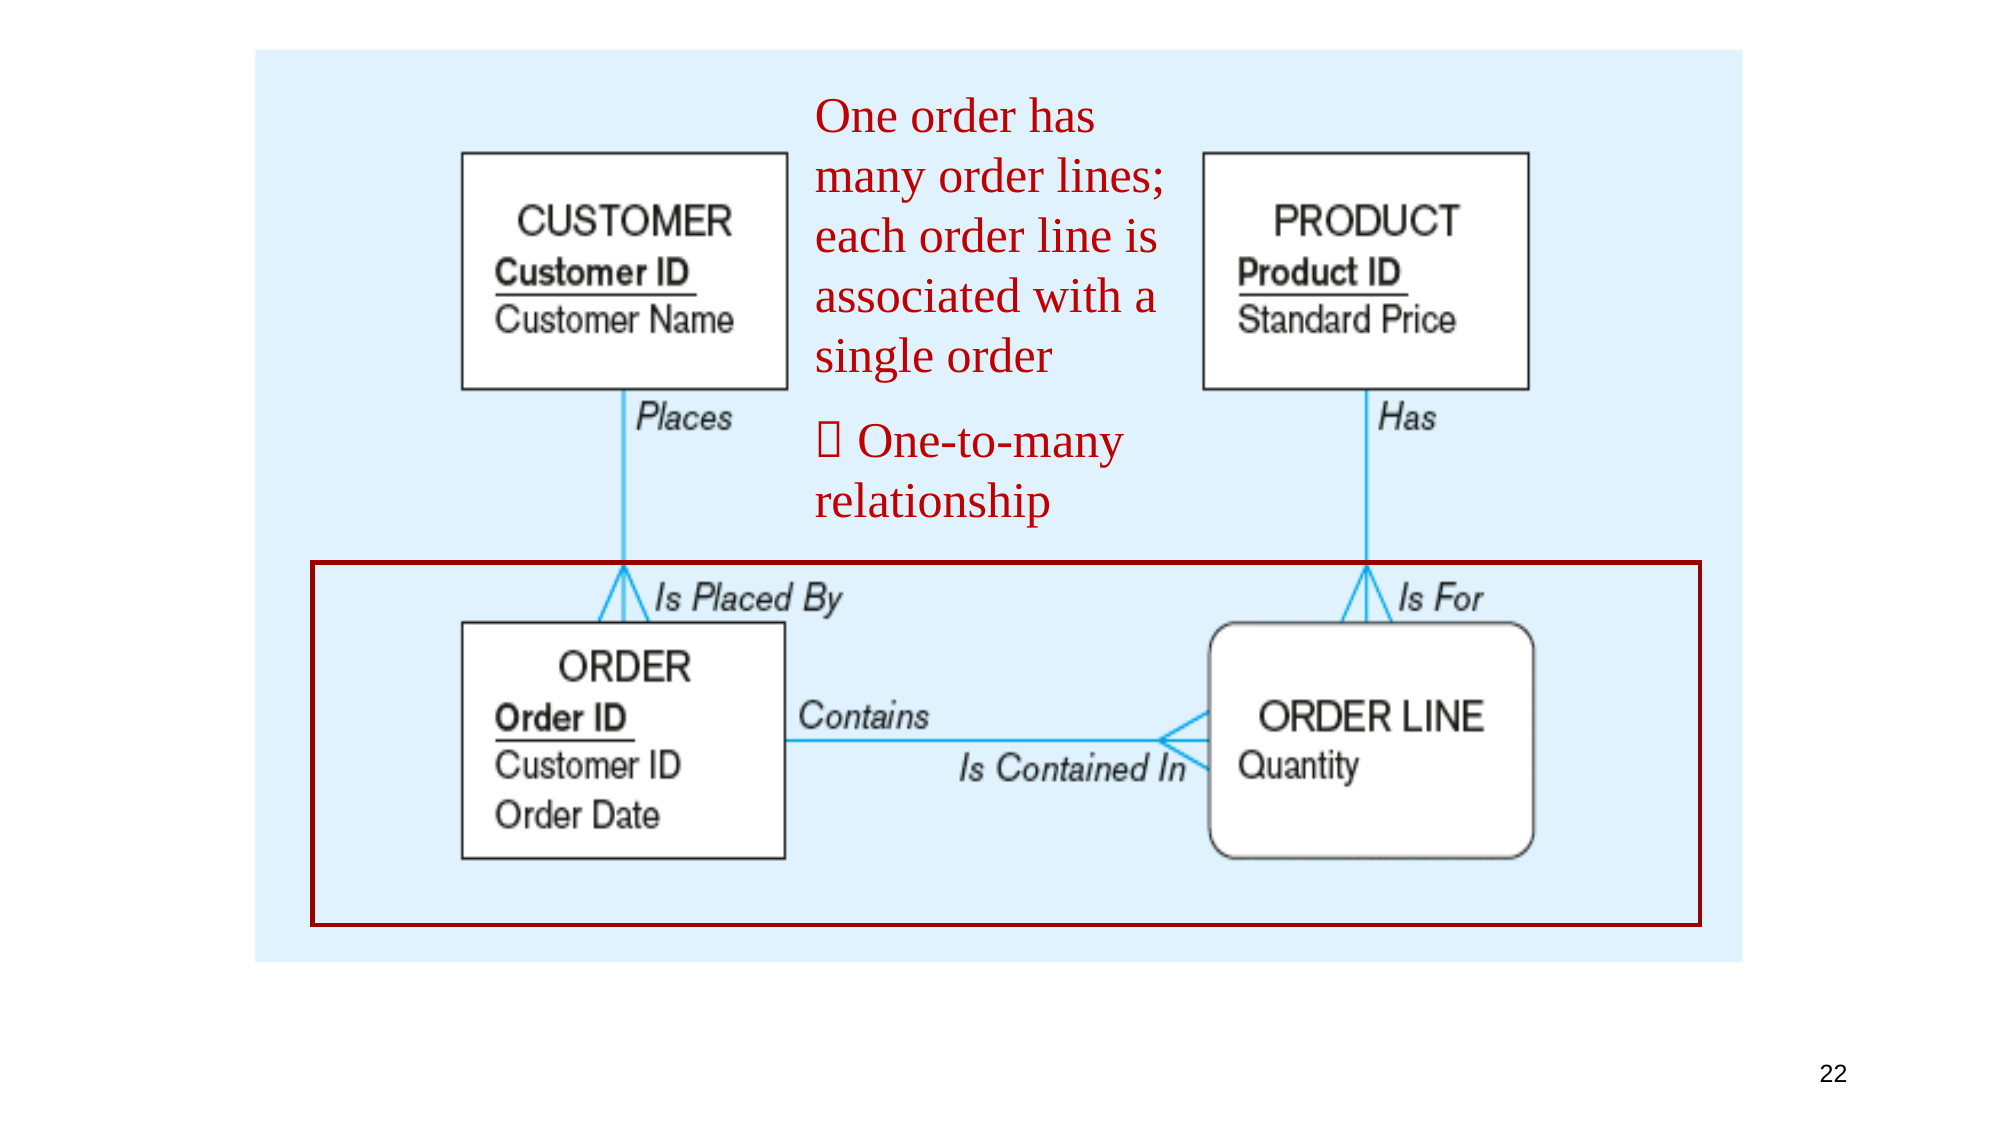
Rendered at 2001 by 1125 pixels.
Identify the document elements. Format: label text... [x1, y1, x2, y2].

picture [249, 40, 1750, 976]
slide_number 22 [1412, 1042, 1863, 1103]
